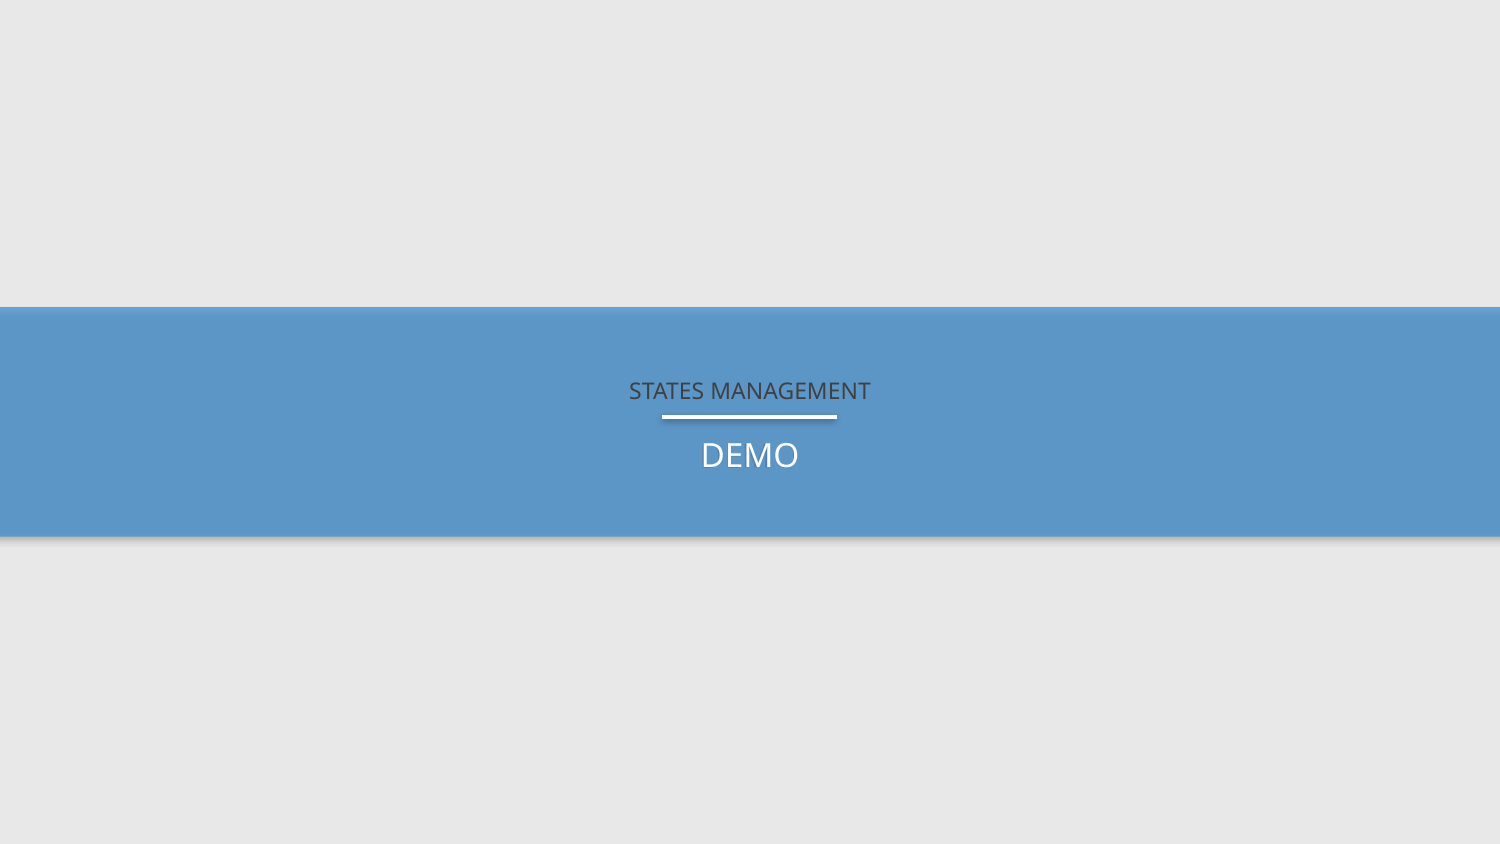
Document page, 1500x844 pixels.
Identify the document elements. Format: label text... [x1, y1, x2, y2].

text_box STATES MANAGEMENT [558, 369, 942, 412]
text_box [0, 306, 1500, 537]
text_box DEMO [462, 426, 1038, 482]
